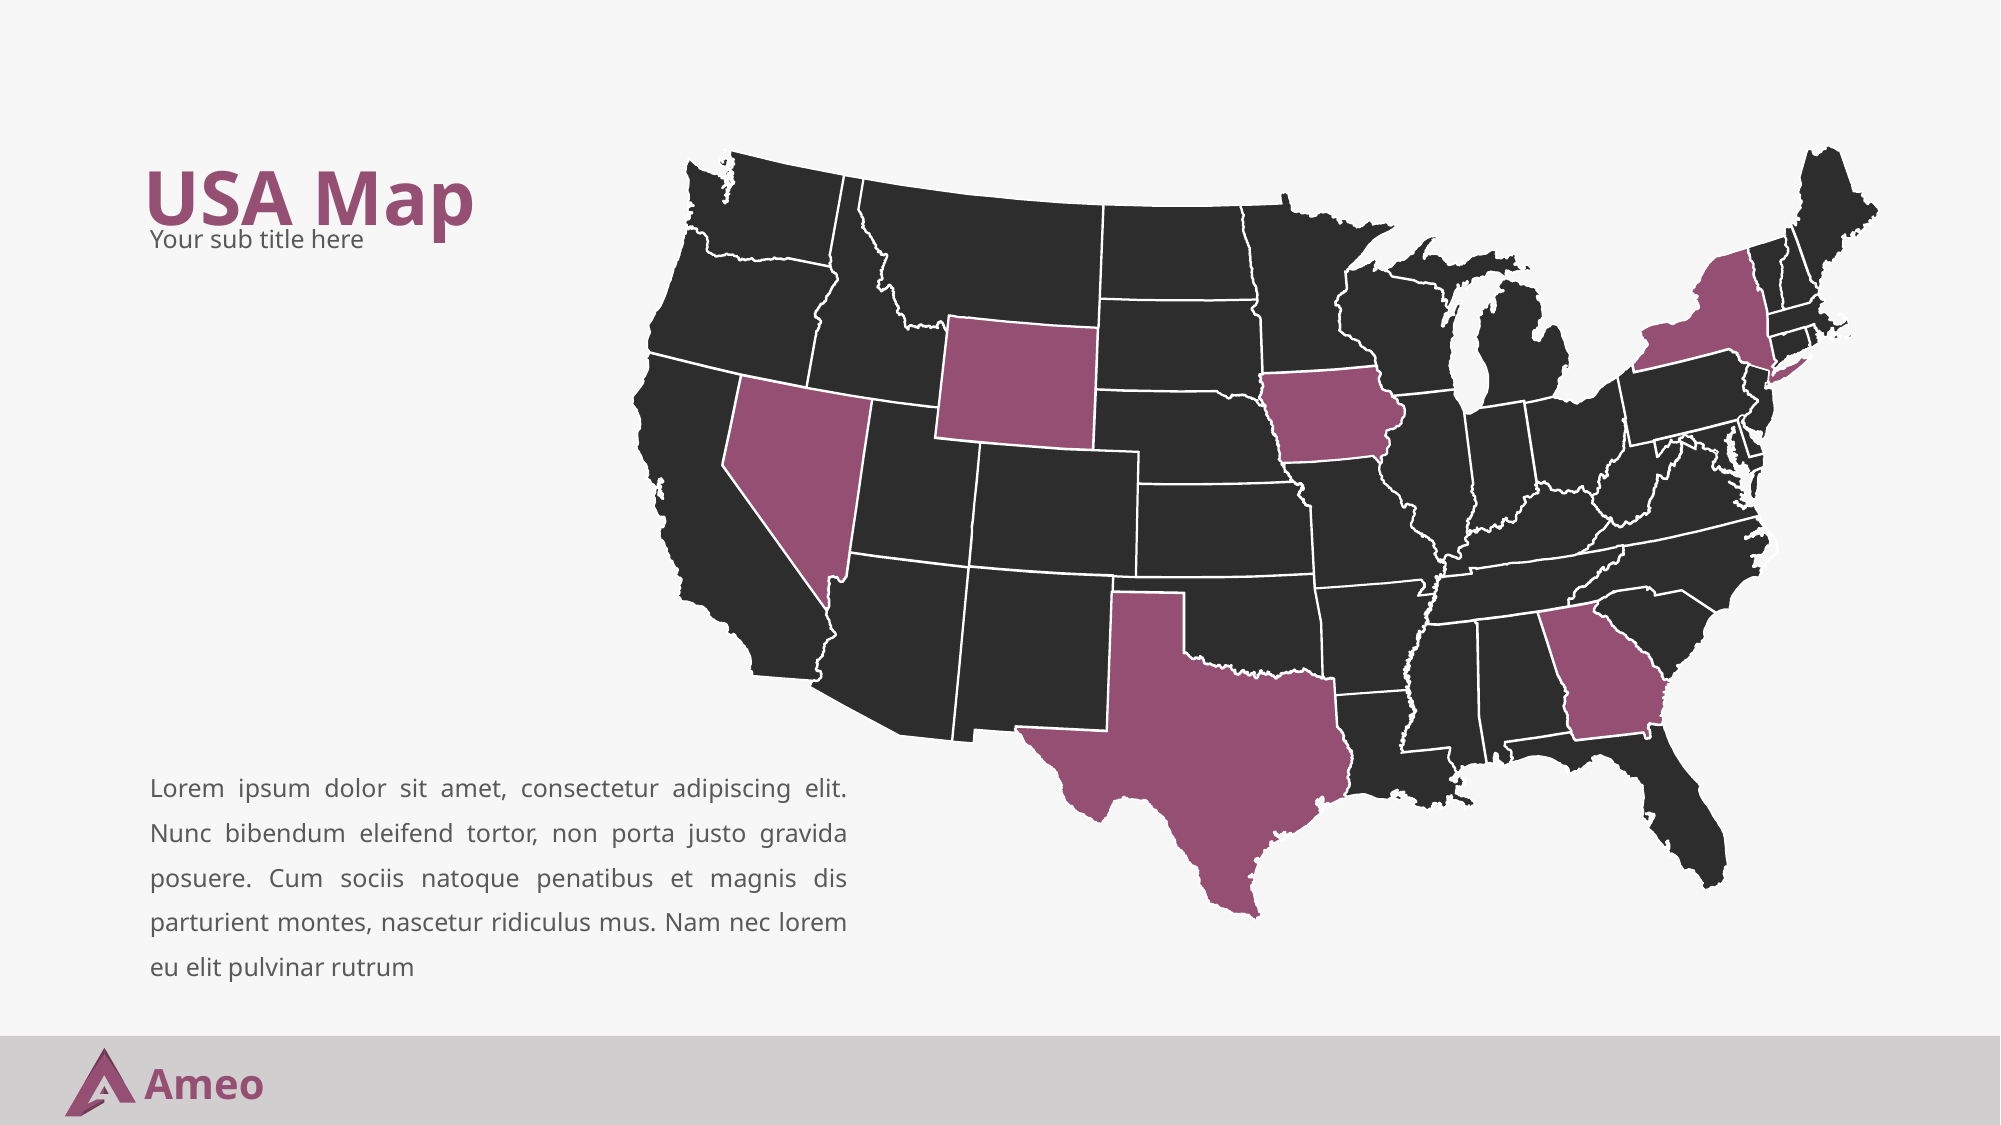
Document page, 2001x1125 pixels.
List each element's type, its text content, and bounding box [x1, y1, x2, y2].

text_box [632, 145, 1879, 921]
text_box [128, 97, 1130, 256]
text_box Lorem ipsum dolor sit amet, consectetur adipiscing elit. Nunc bibendum eleifend tortor, non porta justo gravida posuere. Cum sociis natoque penatibus et magnis dis parturient montes, nascetur ridiculus mus. Nam nec lorem eu elit pulvinar rutrum [135, 749, 864, 990]
